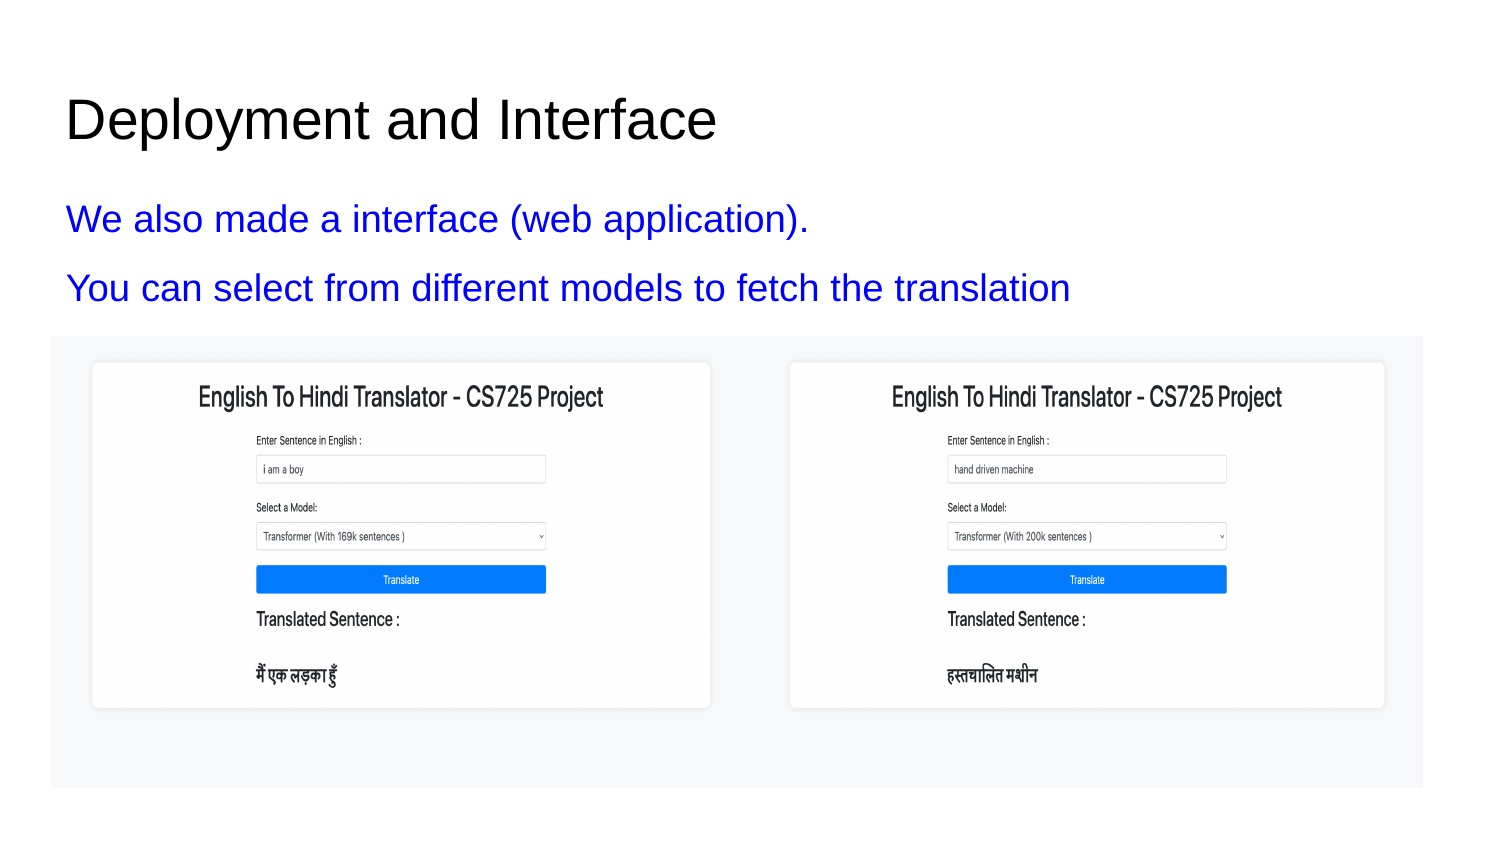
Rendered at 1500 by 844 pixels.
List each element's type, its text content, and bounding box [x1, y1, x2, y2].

text_box We also made a interface (web application). You can select from different models to fetch the translation [51, 183, 1449, 762]
text_box Deployment and Interface [51, 72, 1449, 167]
picture [50, 336, 1423, 788]
